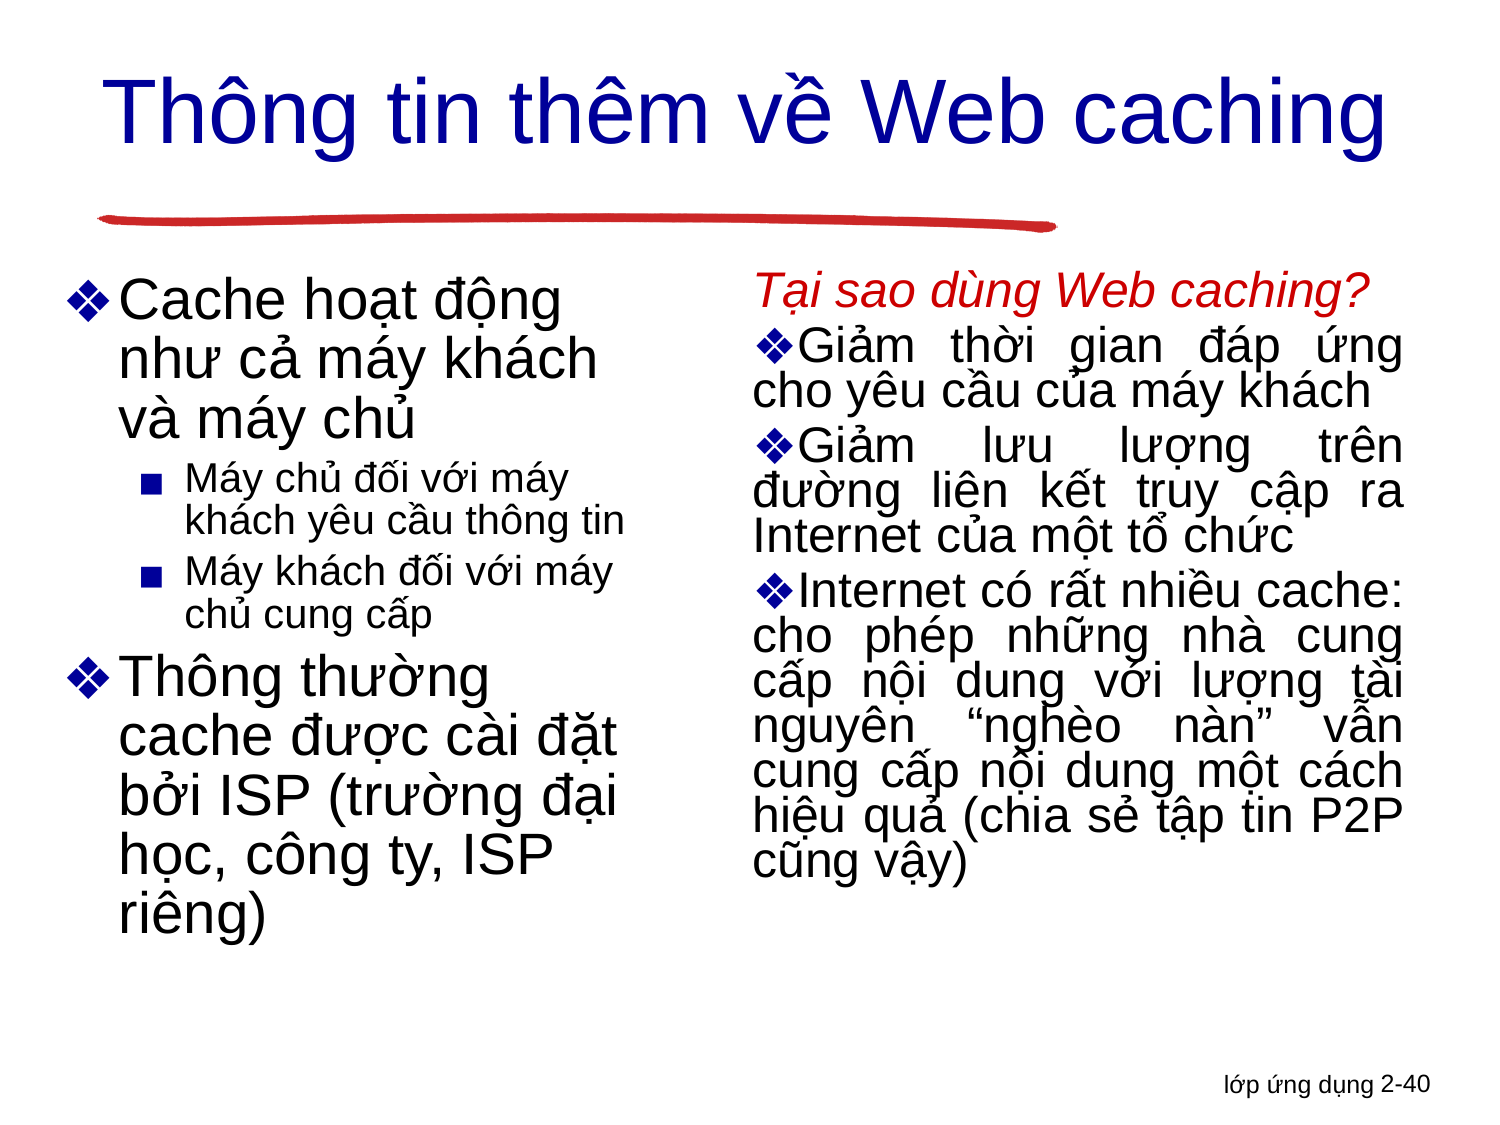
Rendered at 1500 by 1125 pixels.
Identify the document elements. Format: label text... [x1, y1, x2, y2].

list Tại sao dùng Web caching? Giảm thời gian đáp ứng cho yêu cầu của máy khách Giảm lưu lượng trên đường liên kết truy cập ra Internet của một tổ chức Internet có rất nhiều cache: cho phép những nhà cung cấp nội dung với lượng tài nguyên “nghèo nàn” vẫn cung cấp nội dung một cách hiệu quả (chia sẻ tập tin P2P cũng vậy) [737, 264, 1420, 1058]
list Cache hoạt động như cả máy khách và máy chủ Máy chủ đối với máy khách yêu cầu thông tin Máy khách đối với máy chủ cung cấp Thông thường cache được cài đặt bởi ISP (trường đại học, công ty, ISP riêng) [47, 264, 673, 1027]
text_box 2-40 [1365, 1060, 1477, 1106]
title Thông tin thêm về Web caching [86, 28, 1475, 185]
text_box lớp ứng dụng [914, 1060, 1390, 1108]
picture [93, 208, 1069, 238]
